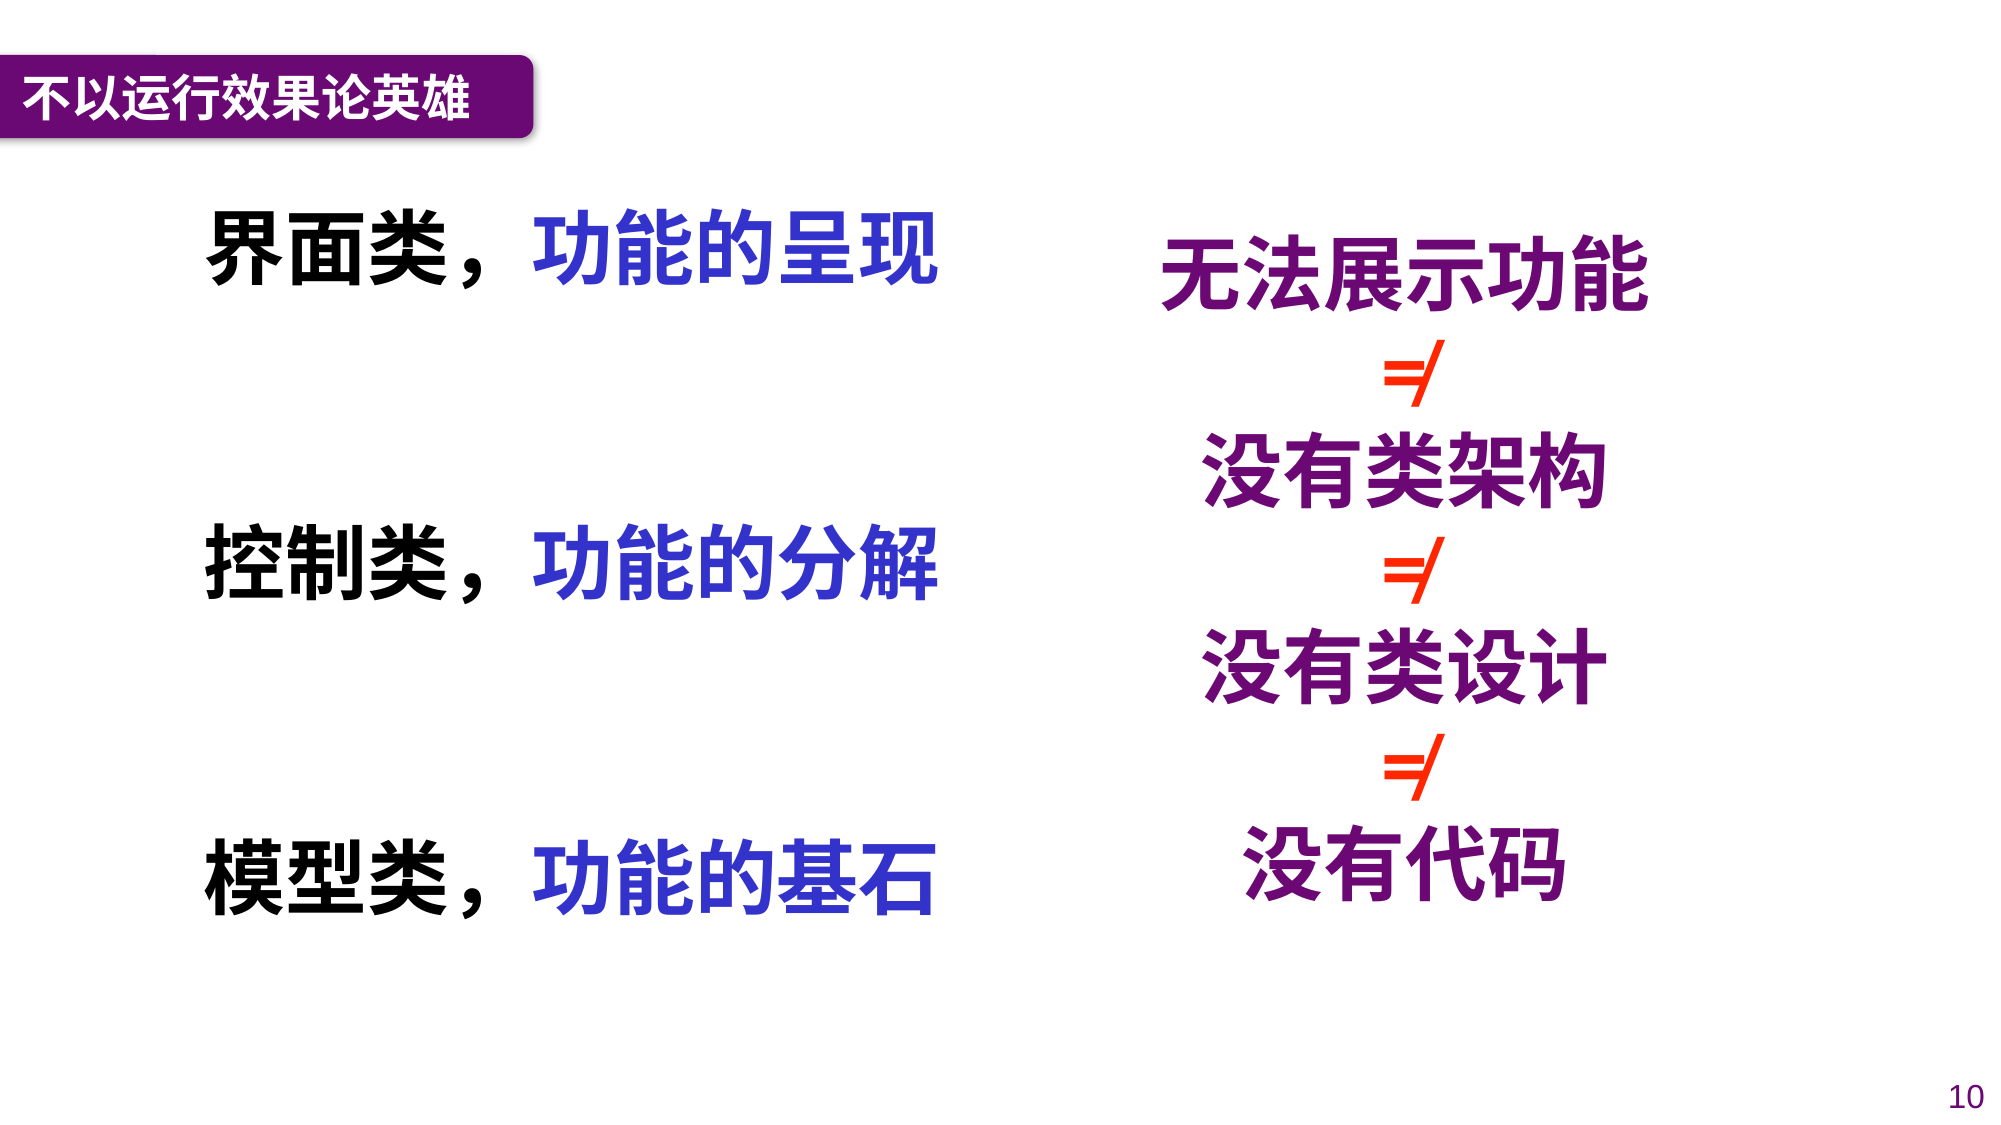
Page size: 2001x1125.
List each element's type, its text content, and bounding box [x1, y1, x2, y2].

text_box 模型类，功能的基石 [195, 818, 950, 933]
text_box 不以运行效果论英雄 [0, 54, 534, 139]
text_box 控制类，功能的分解 [195, 503, 950, 618]
text_box 无法展示功能 ≠ 没有类架构 ≠ 没有类设计 ≠ 没有代码 [1151, 214, 1660, 919]
slide_number 10 [1916, 1065, 2000, 1125]
text_box 界面类，功能的呈现 [195, 188, 950, 303]
